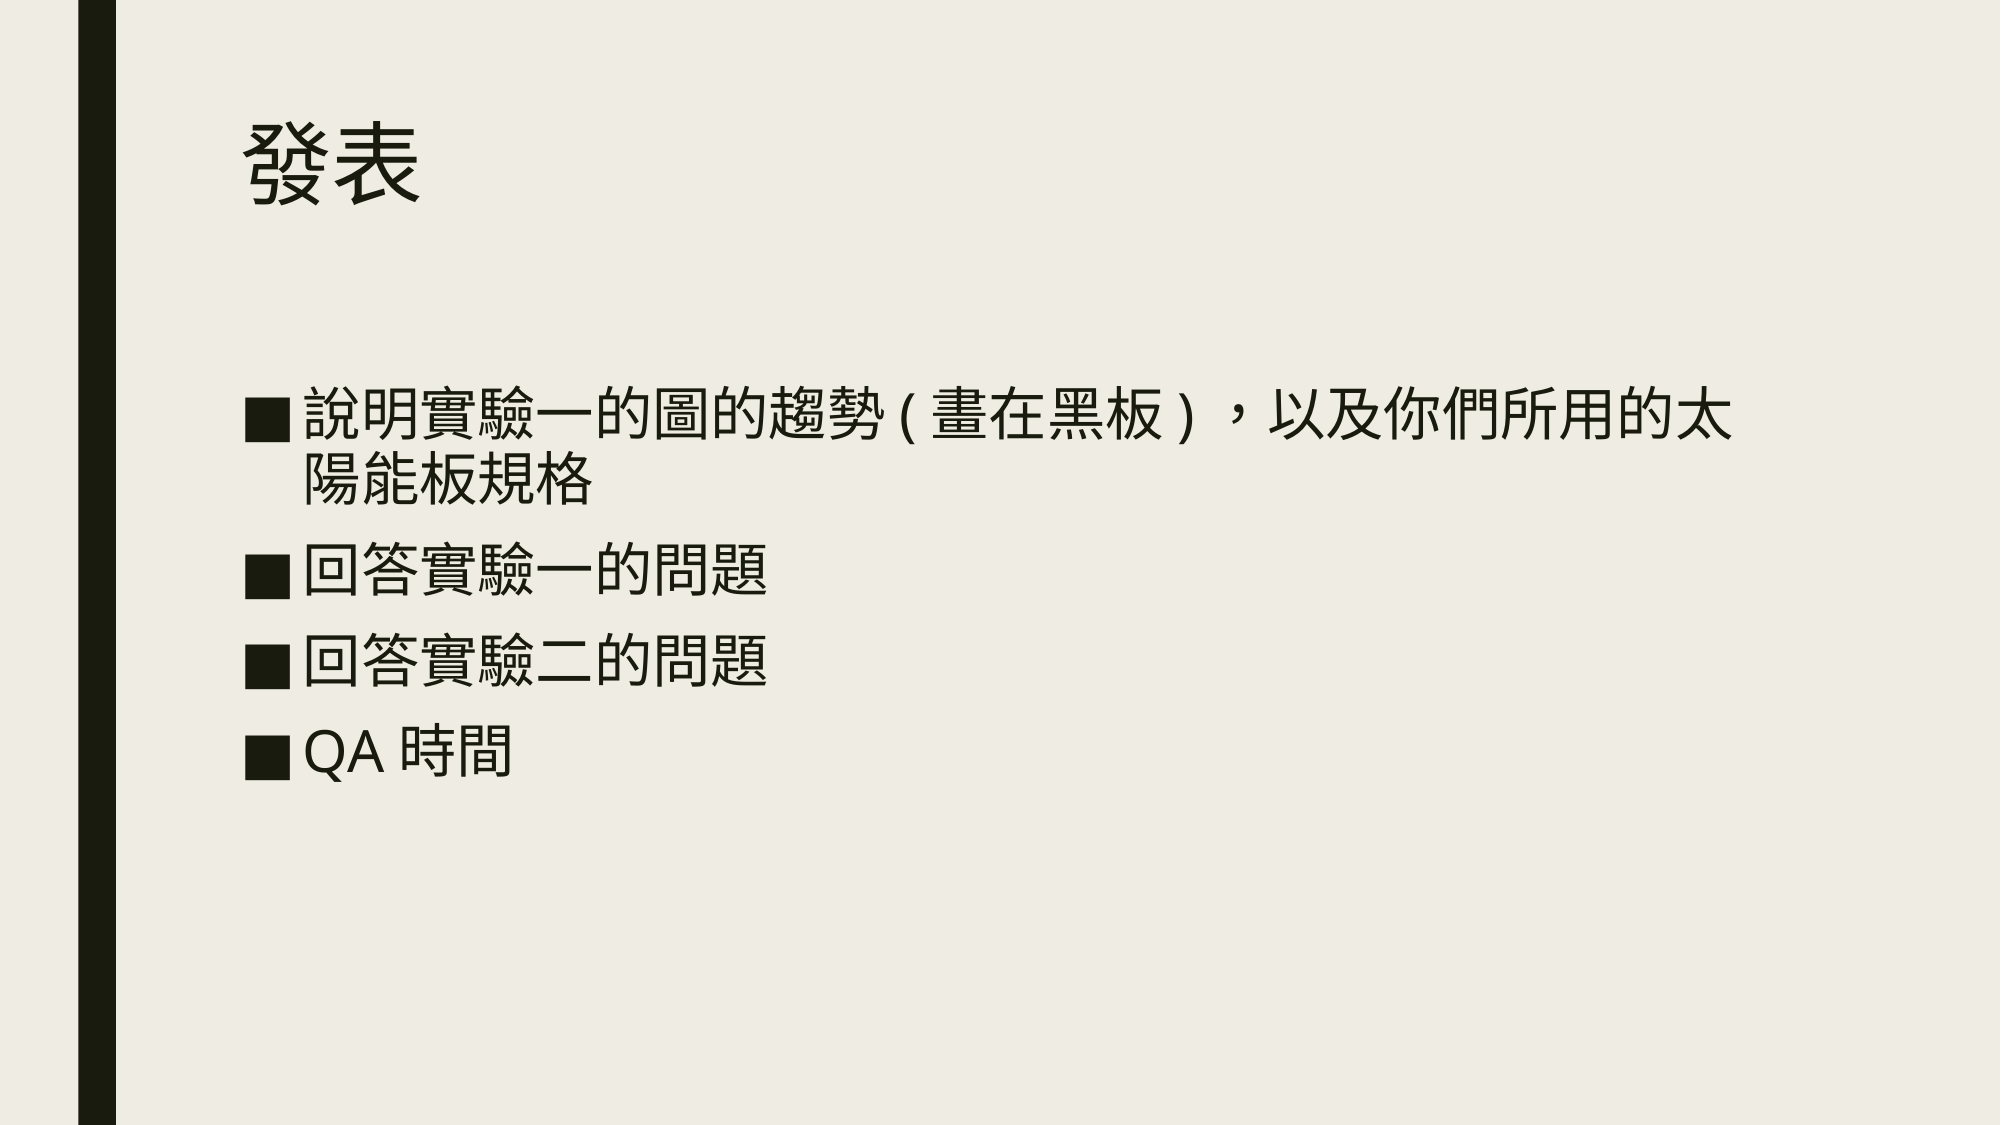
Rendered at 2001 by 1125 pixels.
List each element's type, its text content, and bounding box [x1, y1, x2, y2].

list 說明實驗一的圖的趨勢(畫在黑板)，以及你們所用的太陽能板規格 回答實驗一的問題 回答實驗二的問題 QA時間 [225, 375, 1800, 963]
title 發表 [225, 112, 1800, 357]
